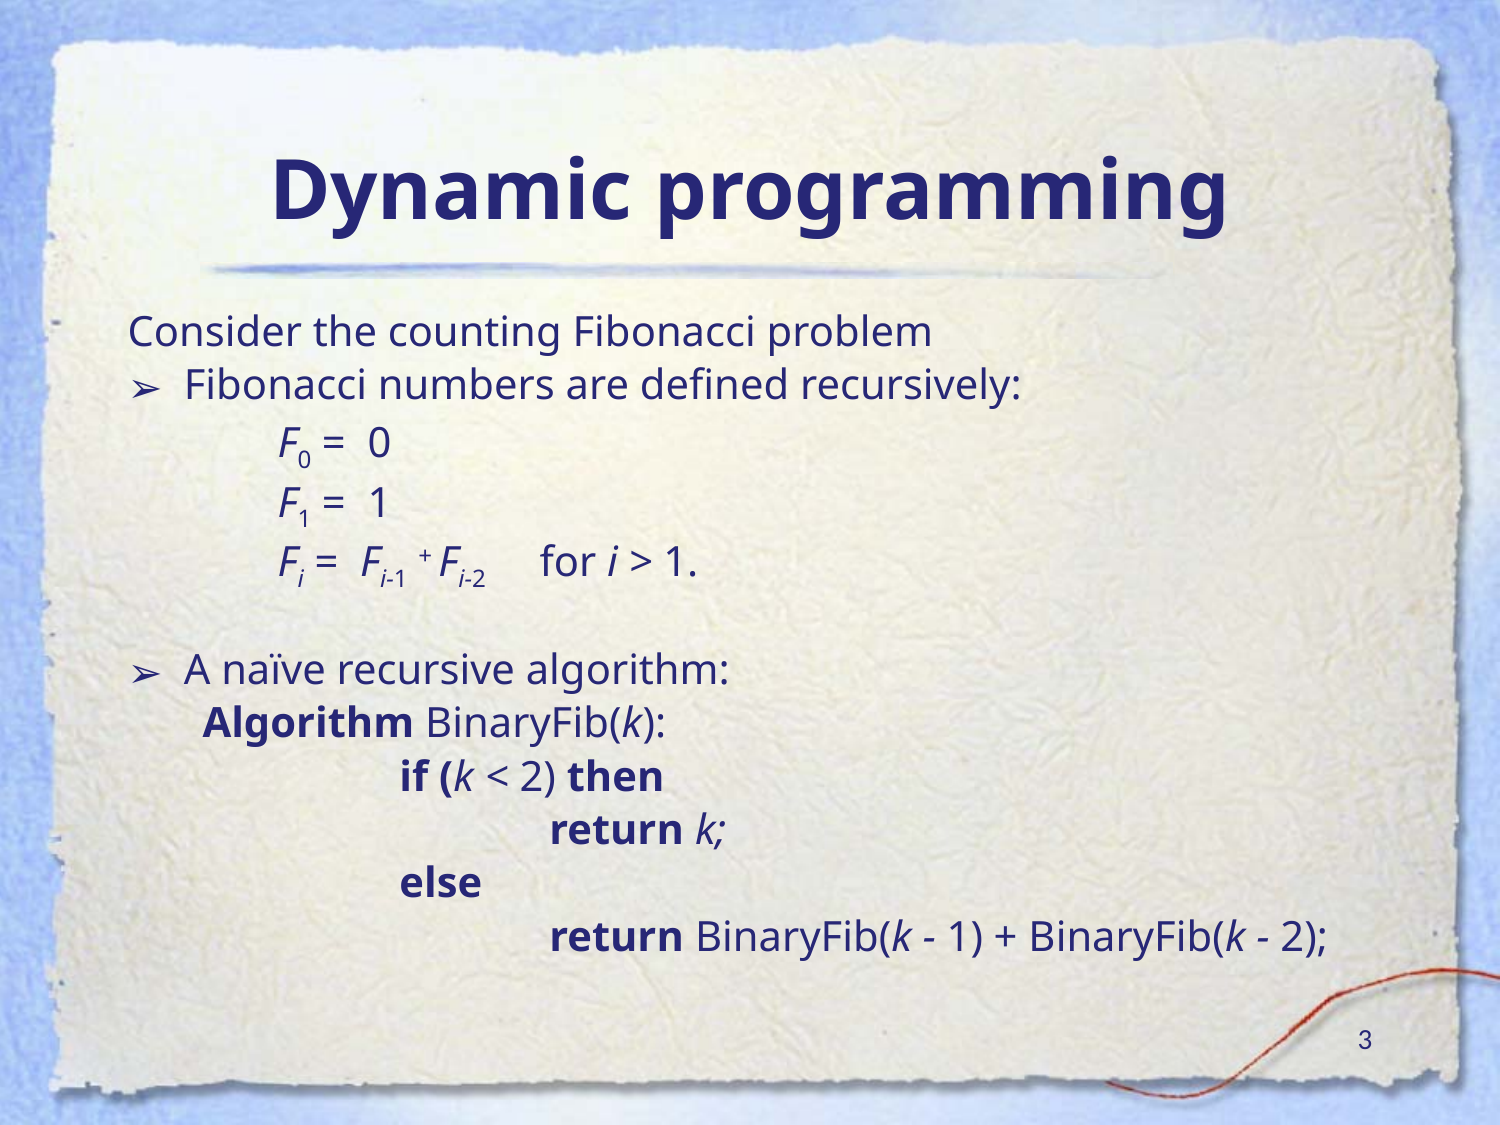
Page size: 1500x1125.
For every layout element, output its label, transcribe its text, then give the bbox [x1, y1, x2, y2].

picture [0, 0, 1500, 1125]
slide_number ‹#› [1074, 1012, 1388, 1088]
list Consider the counting Fibonacci problem Fibonacci numbers are defined recursively: F0 = 0 F1 = 1 Fi = Fi-1 + Fi-2 for i > 1. A naïve recursive algorithm: Algorithm BinaryFib(k): if (k < 2) then return k; else return BinaryFib(k - 1) + BinaryFib(k - 2); [112, 302, 1388, 1050]
title Dynamic programming [112, 81, 1388, 244]
